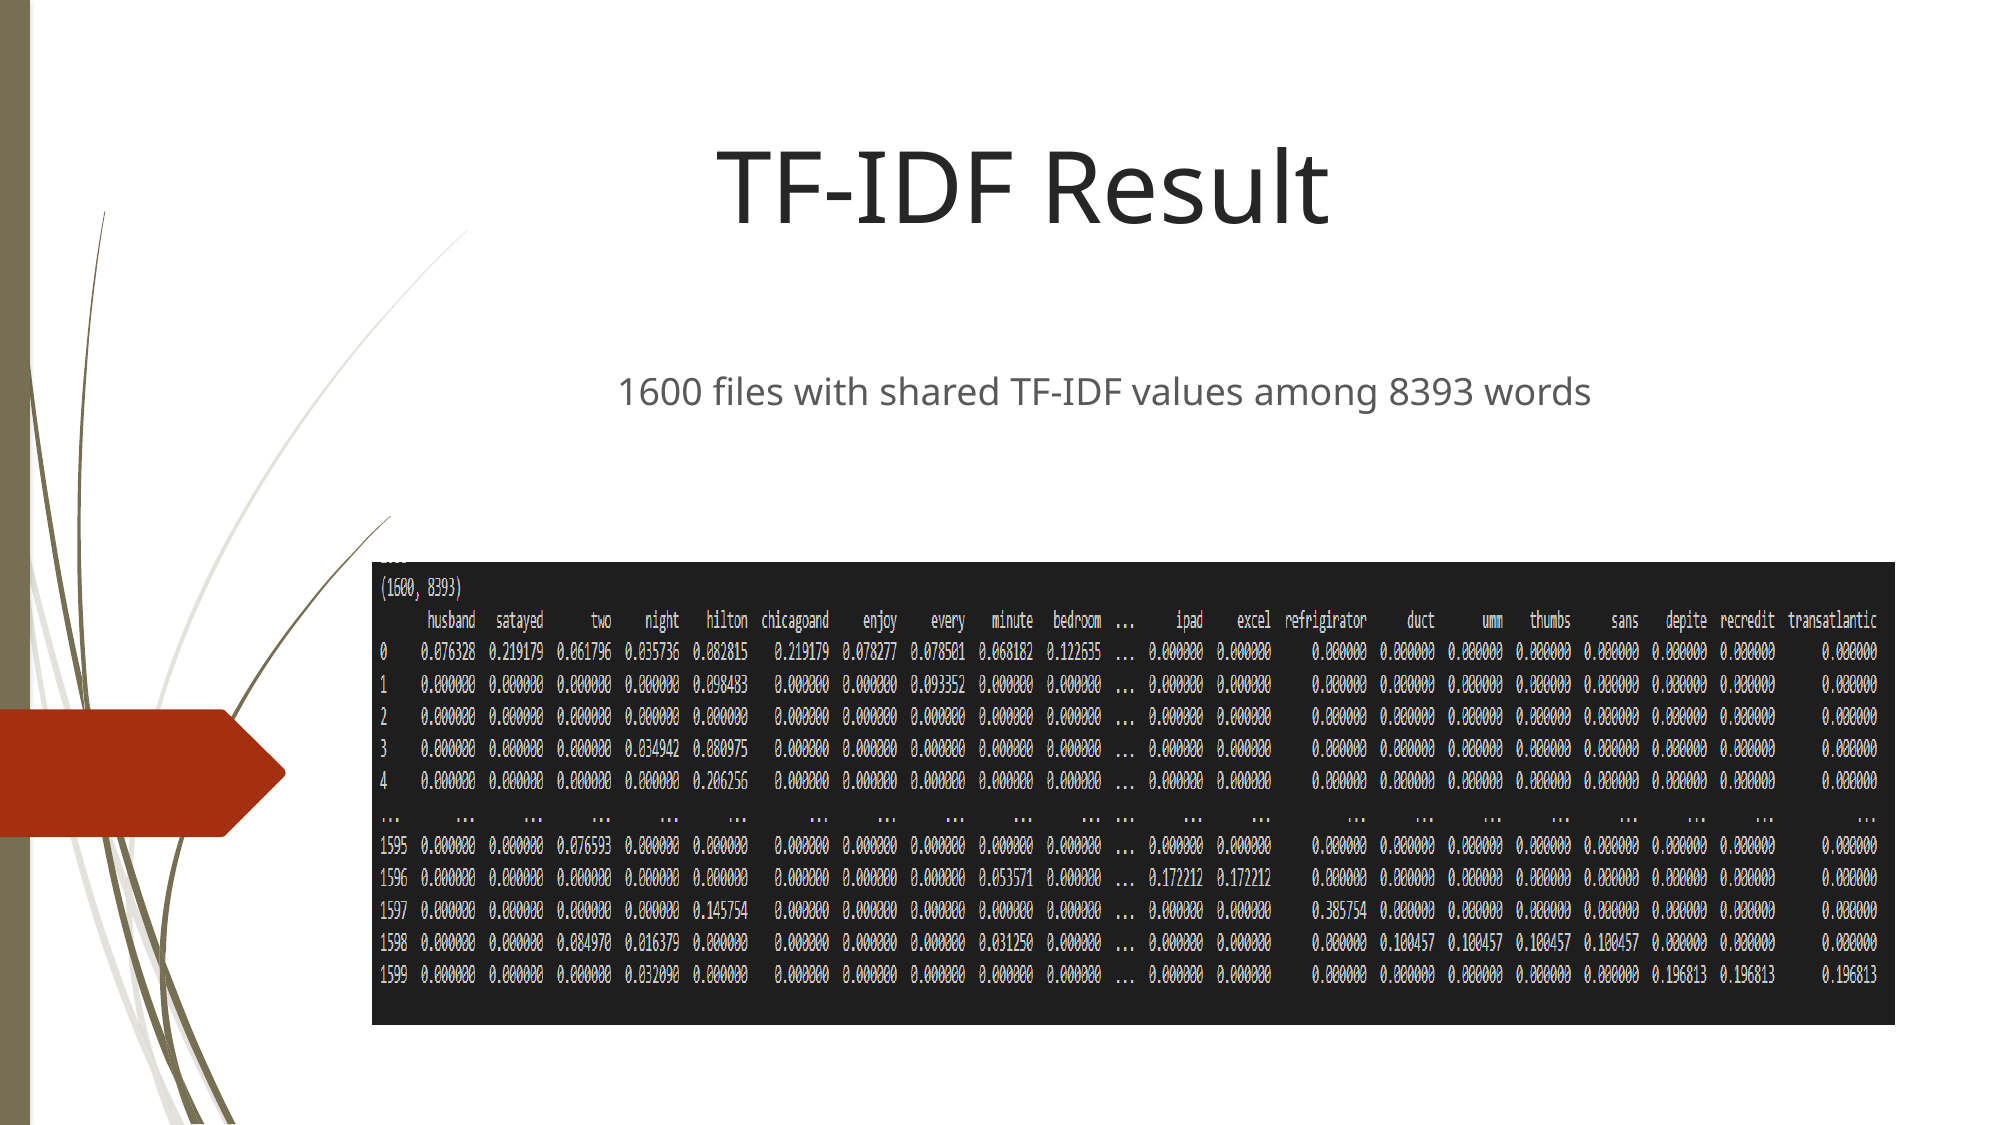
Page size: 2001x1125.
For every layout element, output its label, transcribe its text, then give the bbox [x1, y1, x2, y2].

subtitle 1600 files with shared TF-IDF values among 8393 words [425, 360, 1785, 438]
picture [372, 562, 1895, 1025]
title TF-IDF Result [344, 70, 1704, 251]
